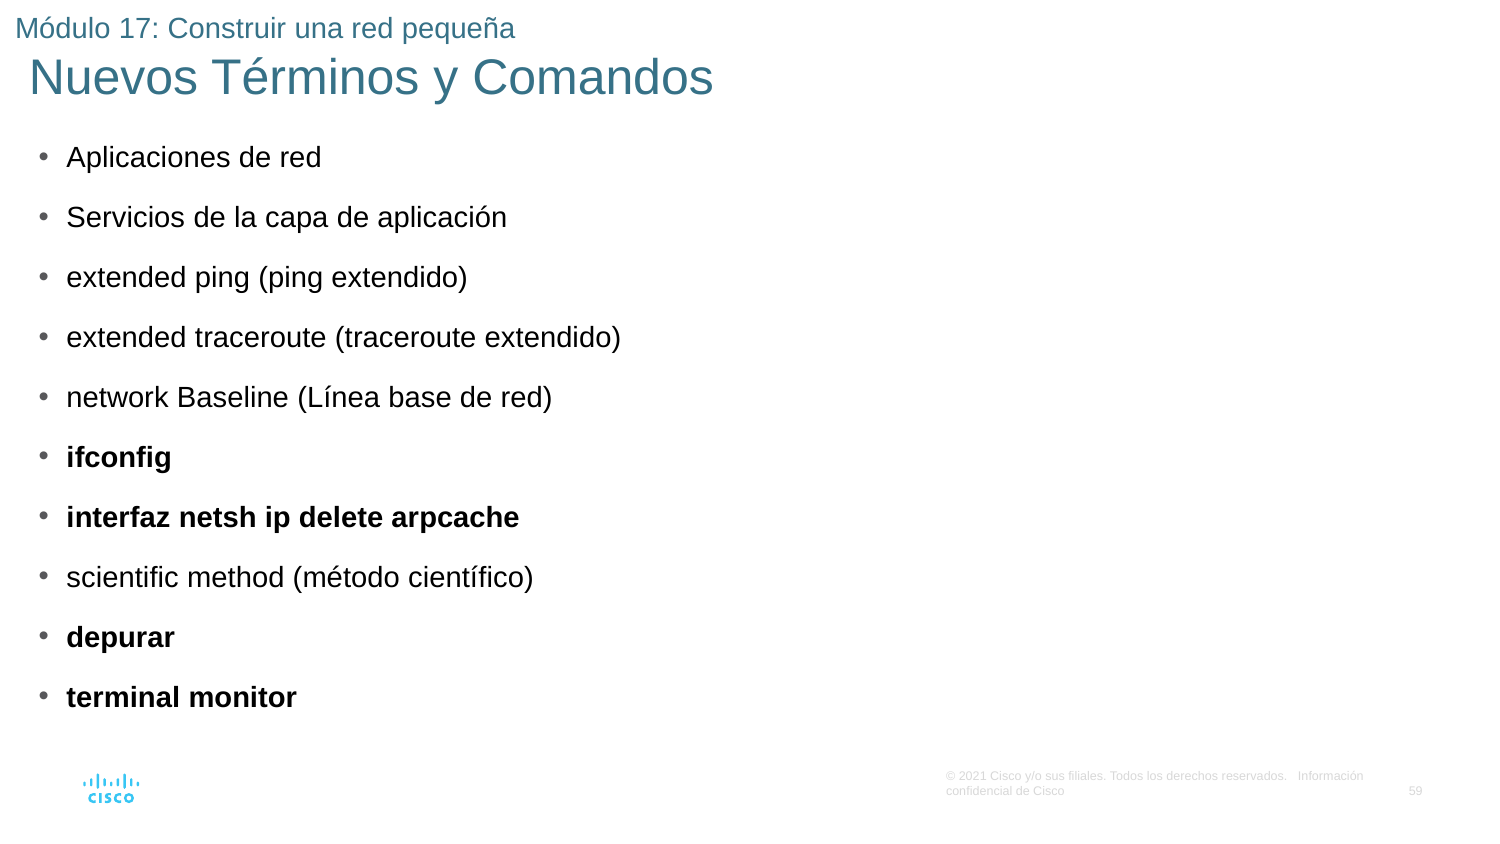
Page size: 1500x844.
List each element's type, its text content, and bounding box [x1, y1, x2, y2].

list Aplicaciones de red Servicios de la capa de aplicación extended ping (ping extendido) extended traceroute (traceroute extendido) network Baseline (Línea base de red) ifconfig interfaz netsh ip delete arpcache scientific method (método científico) depurar terminal monitor [23, 131, 750, 813]
title Módulo 17: Construir una red pequeña Nuevos Términos y Comandos [0, 6, 1500, 107]
